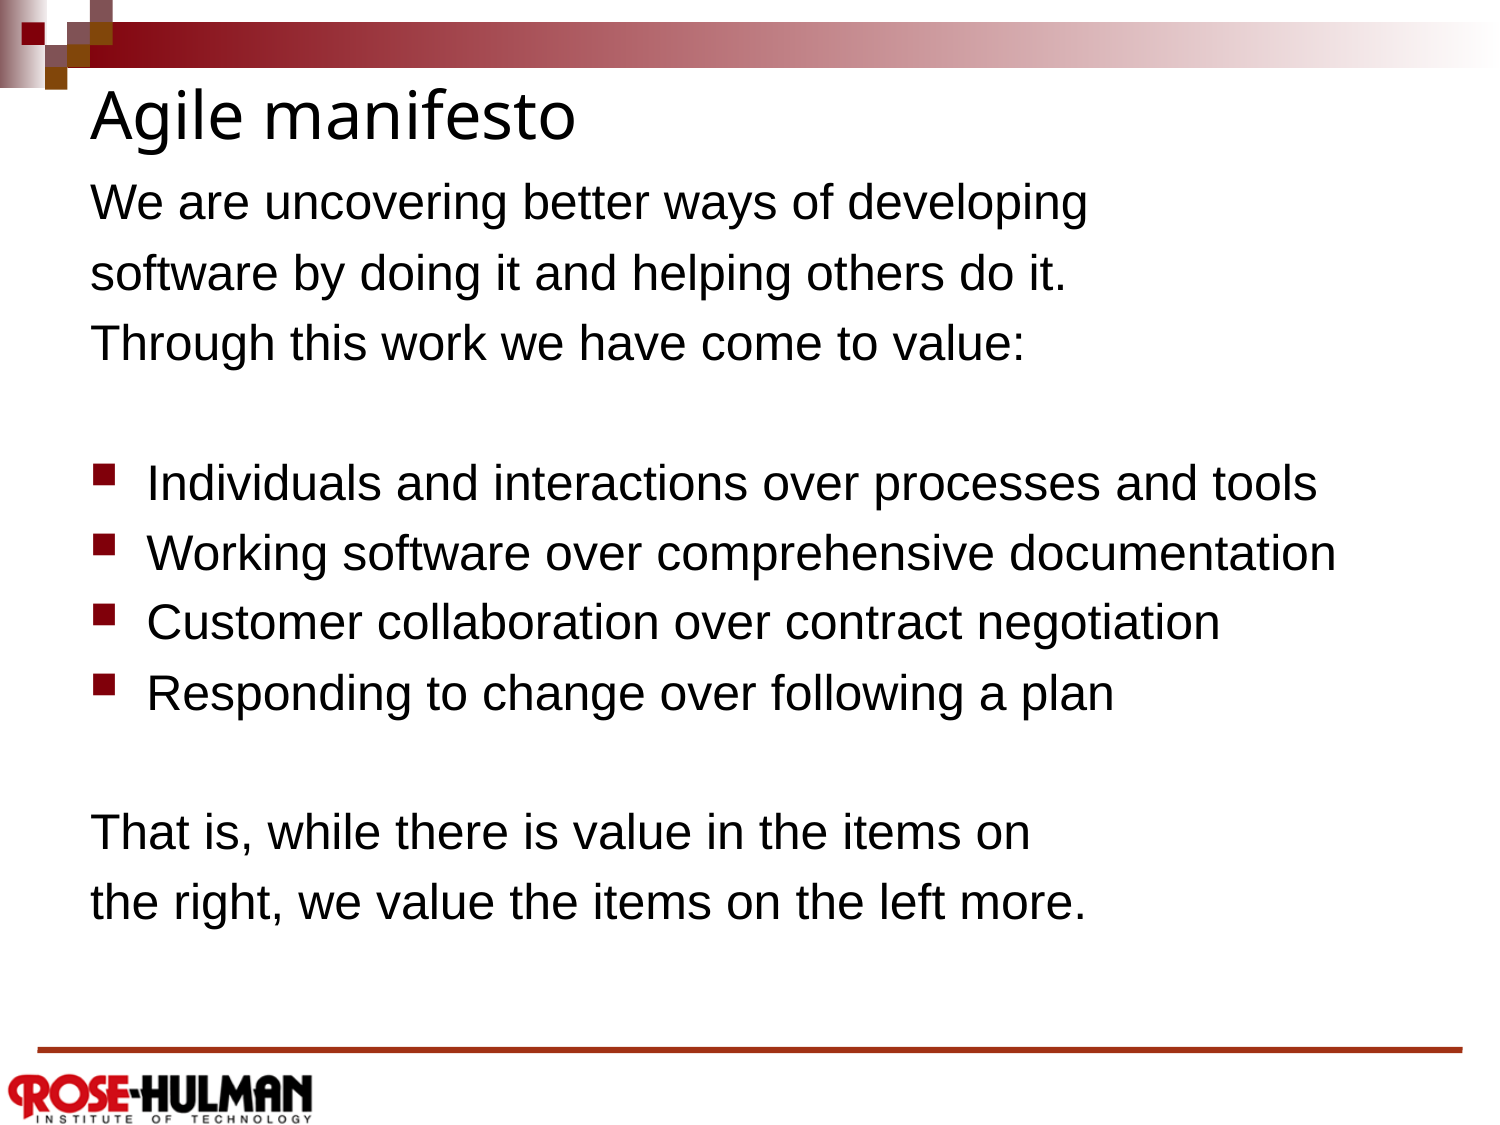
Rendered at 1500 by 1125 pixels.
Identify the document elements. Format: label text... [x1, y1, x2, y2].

list We are uncovering better ways of developing software by doing it and helping others do it. Through this work we have come to value: Individuals and interactions over processes and tools Working software over comprehensive documentation Customer collaboration over contract negotiation Responding to change over following a plan That is, while there is value in the items on the right, we value the items on the left more. [74, 162, 1426, 1051]
title Agile manifesto [74, 62, 1426, 162]
picture [0, 1071, 325, 1125]
